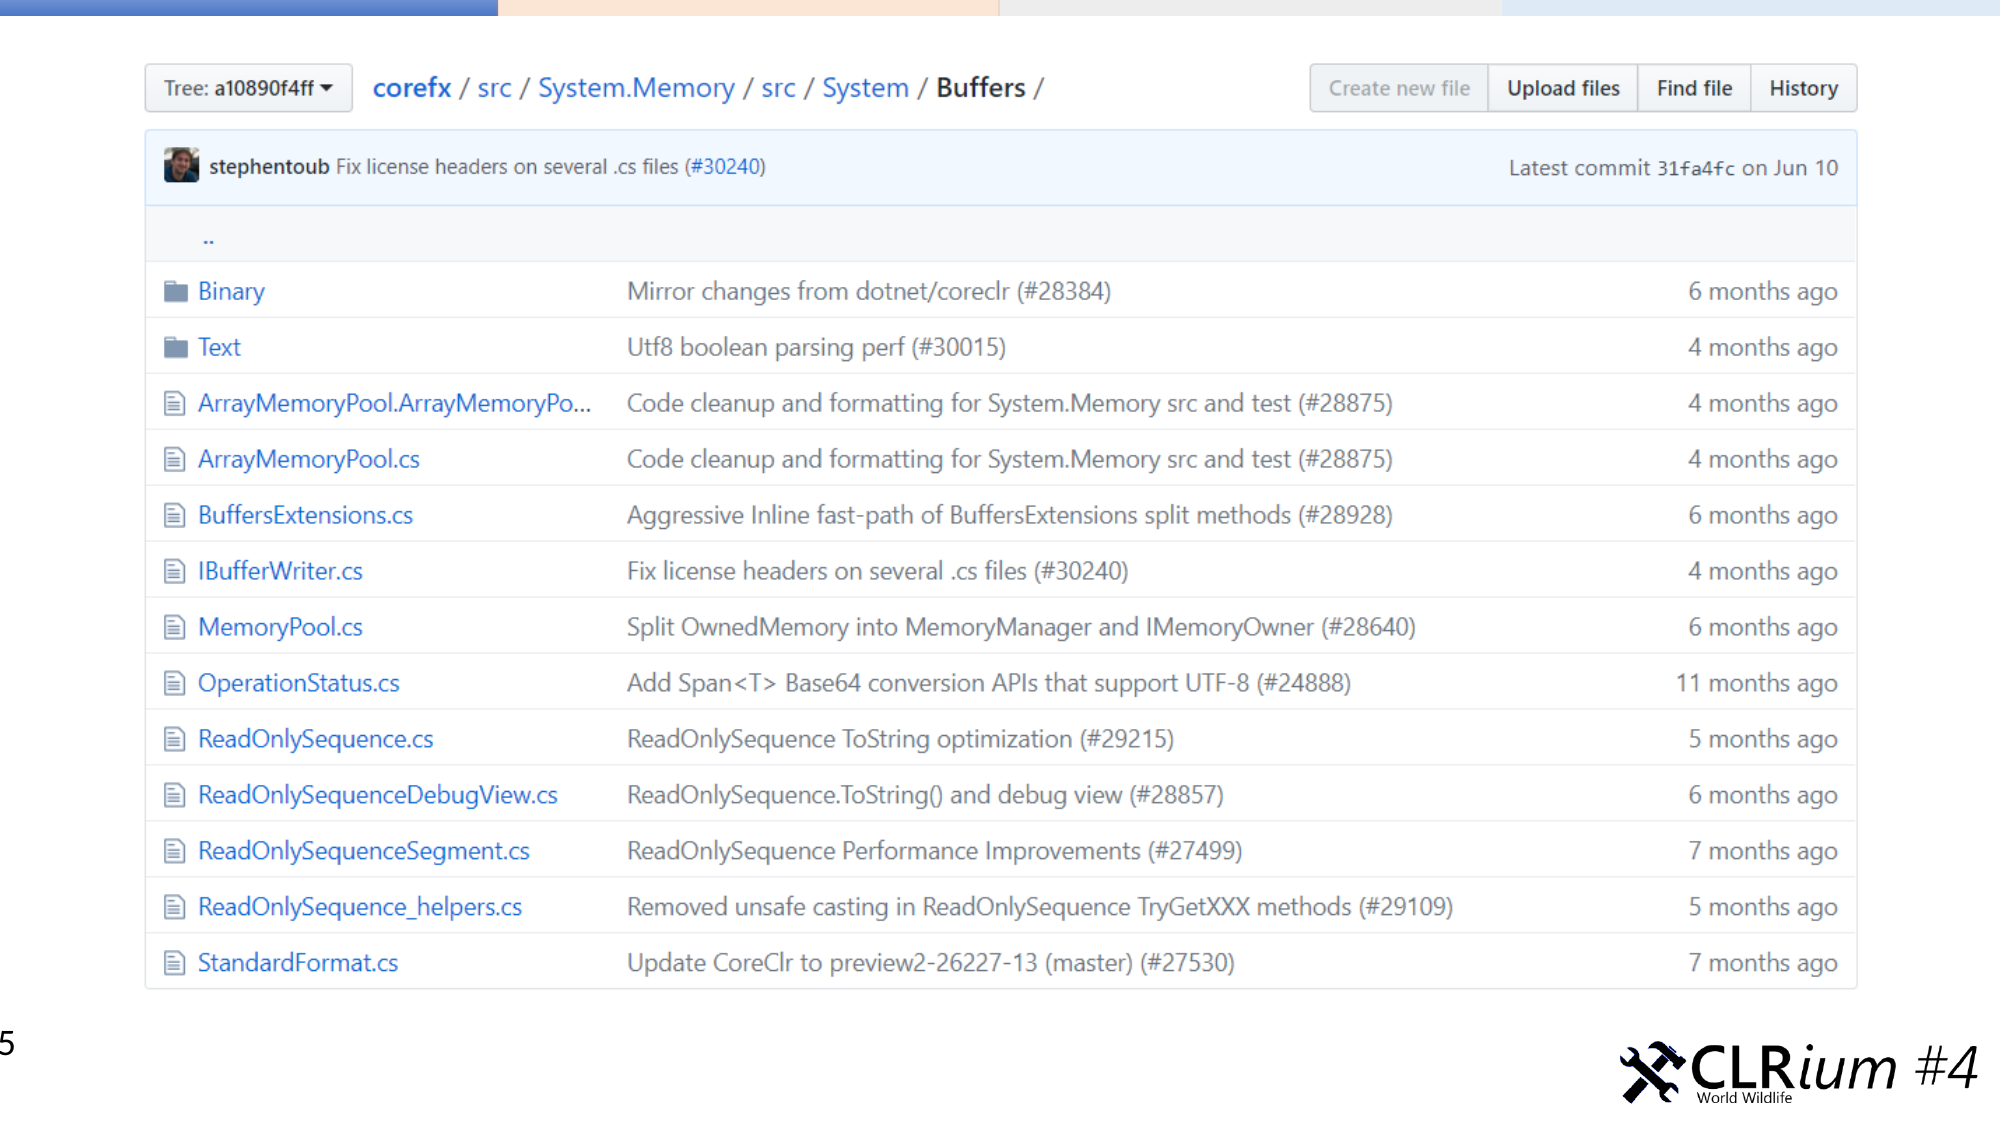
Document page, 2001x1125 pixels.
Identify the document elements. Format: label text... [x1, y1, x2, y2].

text_box 5 [0, 1010, 171, 1071]
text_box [0, 0, 2000, 16]
picture [1616, 1033, 1985, 1111]
picture [128, 44, 1872, 1005]
